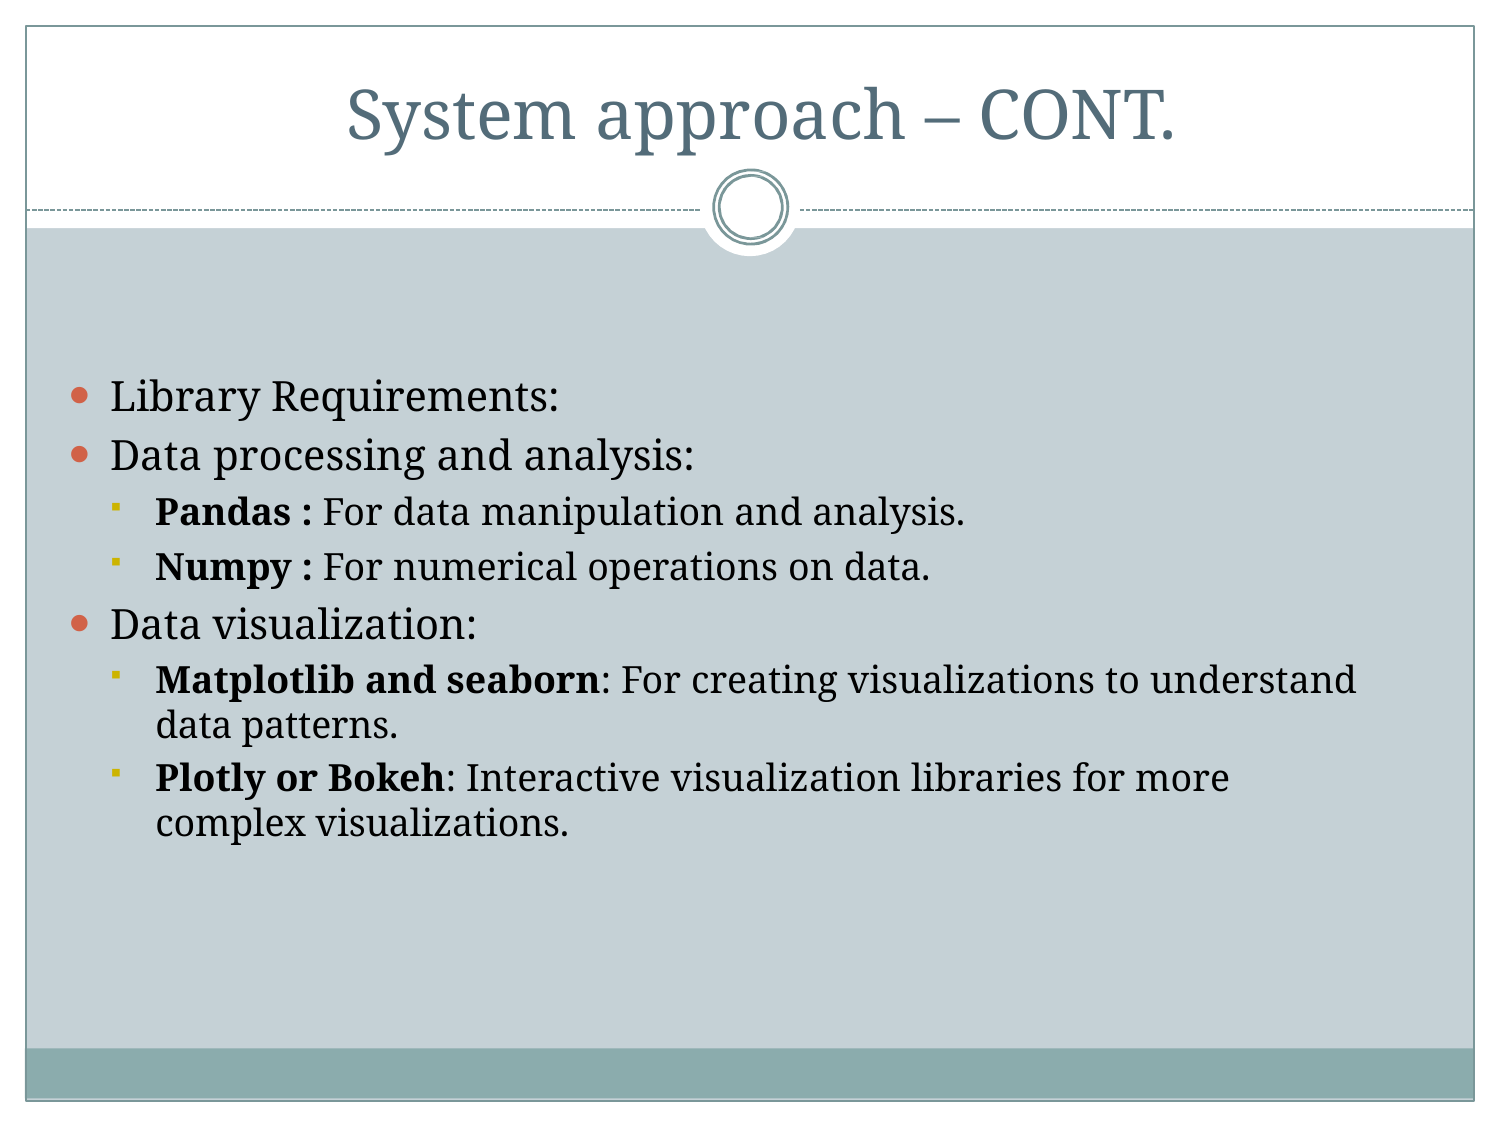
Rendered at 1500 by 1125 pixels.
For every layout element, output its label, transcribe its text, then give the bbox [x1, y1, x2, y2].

title System approach – CONT. [253, 68, 1247, 259]
text_box Library Requirements: Data processing and analysis: Pandas : For data manipulation and analysis. Numpy : For numerical operations on data. Data visualization: Matplotlib and seaborn: For creating visualizations to understand data patterns. Plotly or Bokeh: Interactive visualization libraries for more complex visualizations. [62, 358, 1393, 845]
